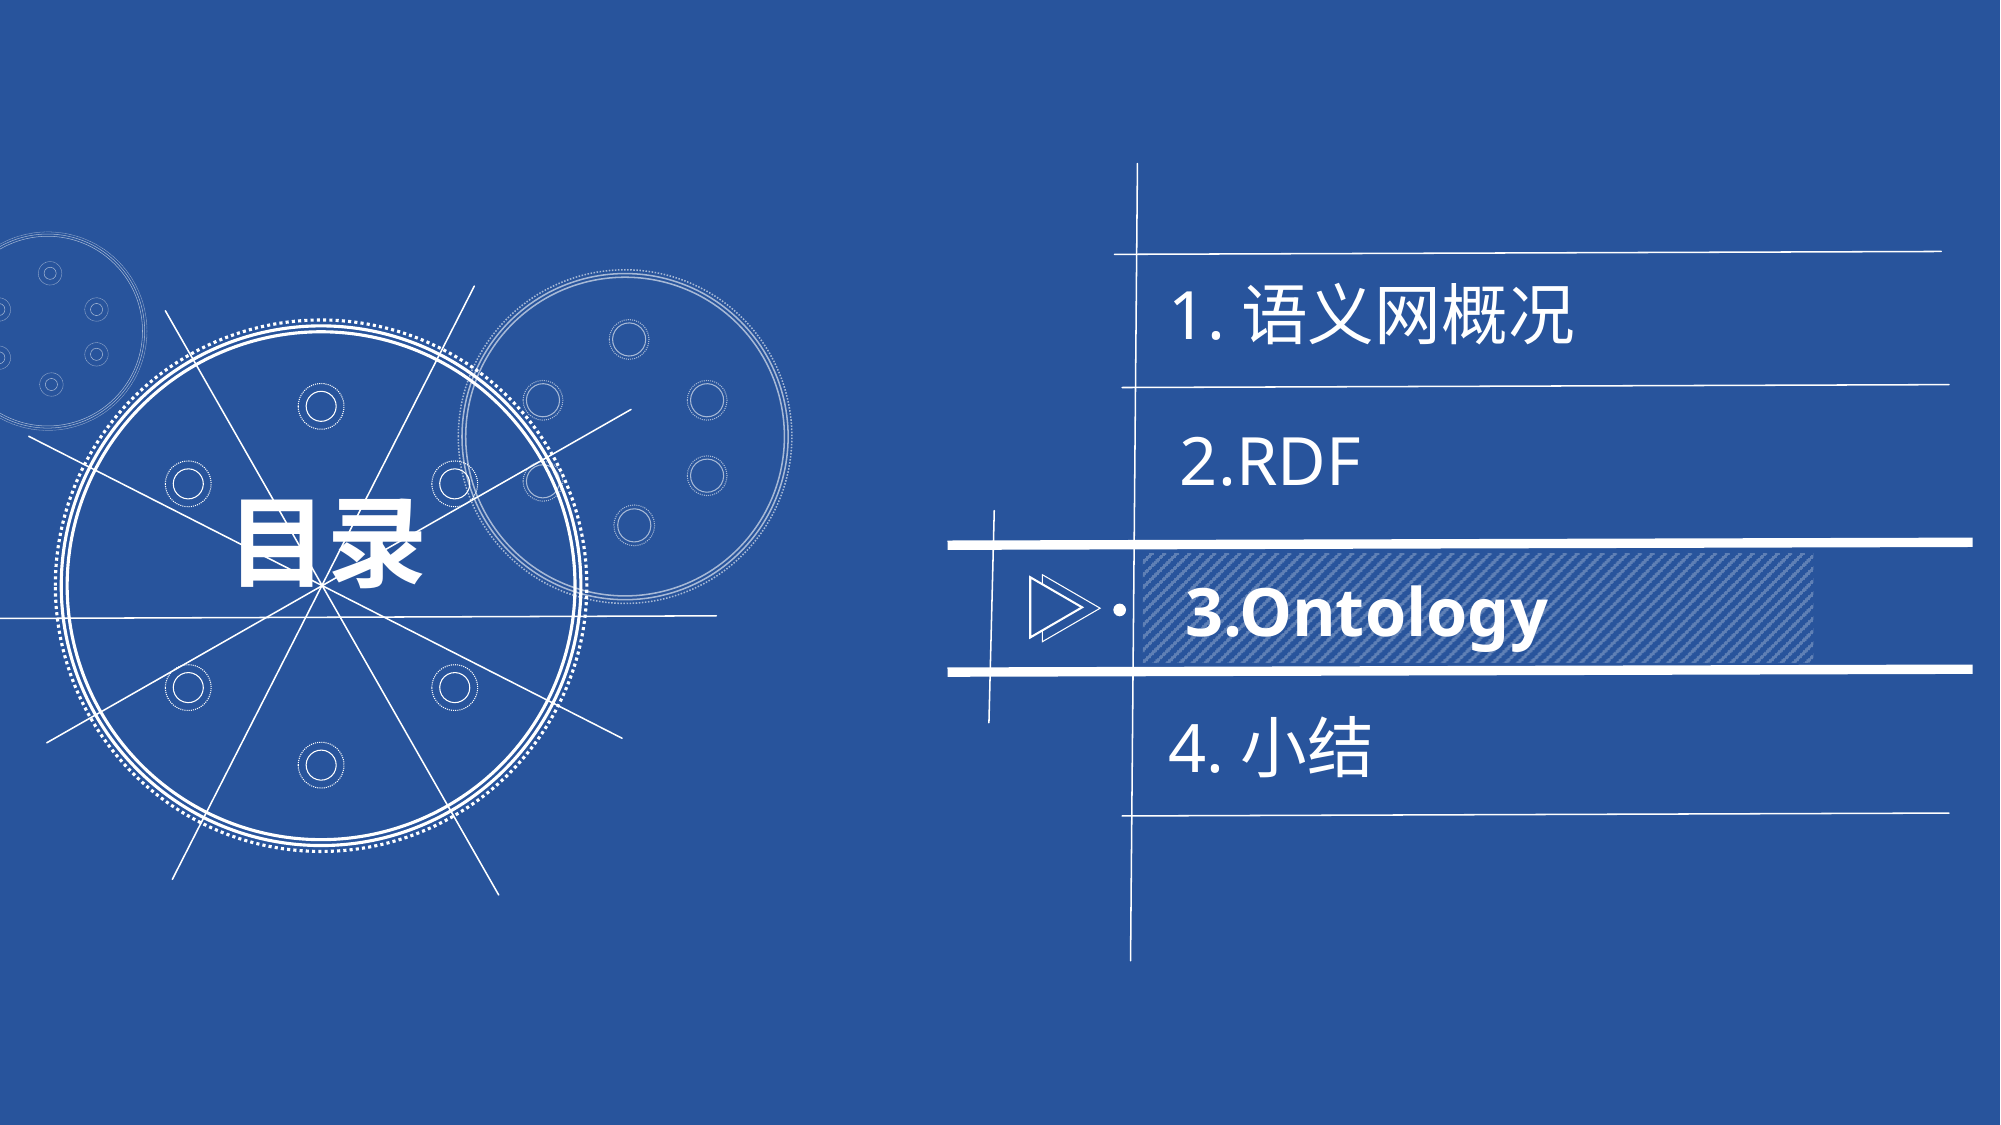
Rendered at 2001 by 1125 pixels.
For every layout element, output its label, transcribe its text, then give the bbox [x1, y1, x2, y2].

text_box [0, 231, 792, 896]
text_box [1114, 251, 1130, 255]
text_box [1138, 384, 1949, 388]
text_box 4.小结 [1153, 723, 1389, 793]
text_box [1130, 163, 1138, 961]
text_box 1.语义网概况 [1154, 265, 1590, 361]
text_box 2.RDF [1165, 410, 1377, 506]
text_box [952, 510, 1130, 723]
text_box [1138, 510, 1968, 723]
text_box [1138, 251, 1942, 255]
